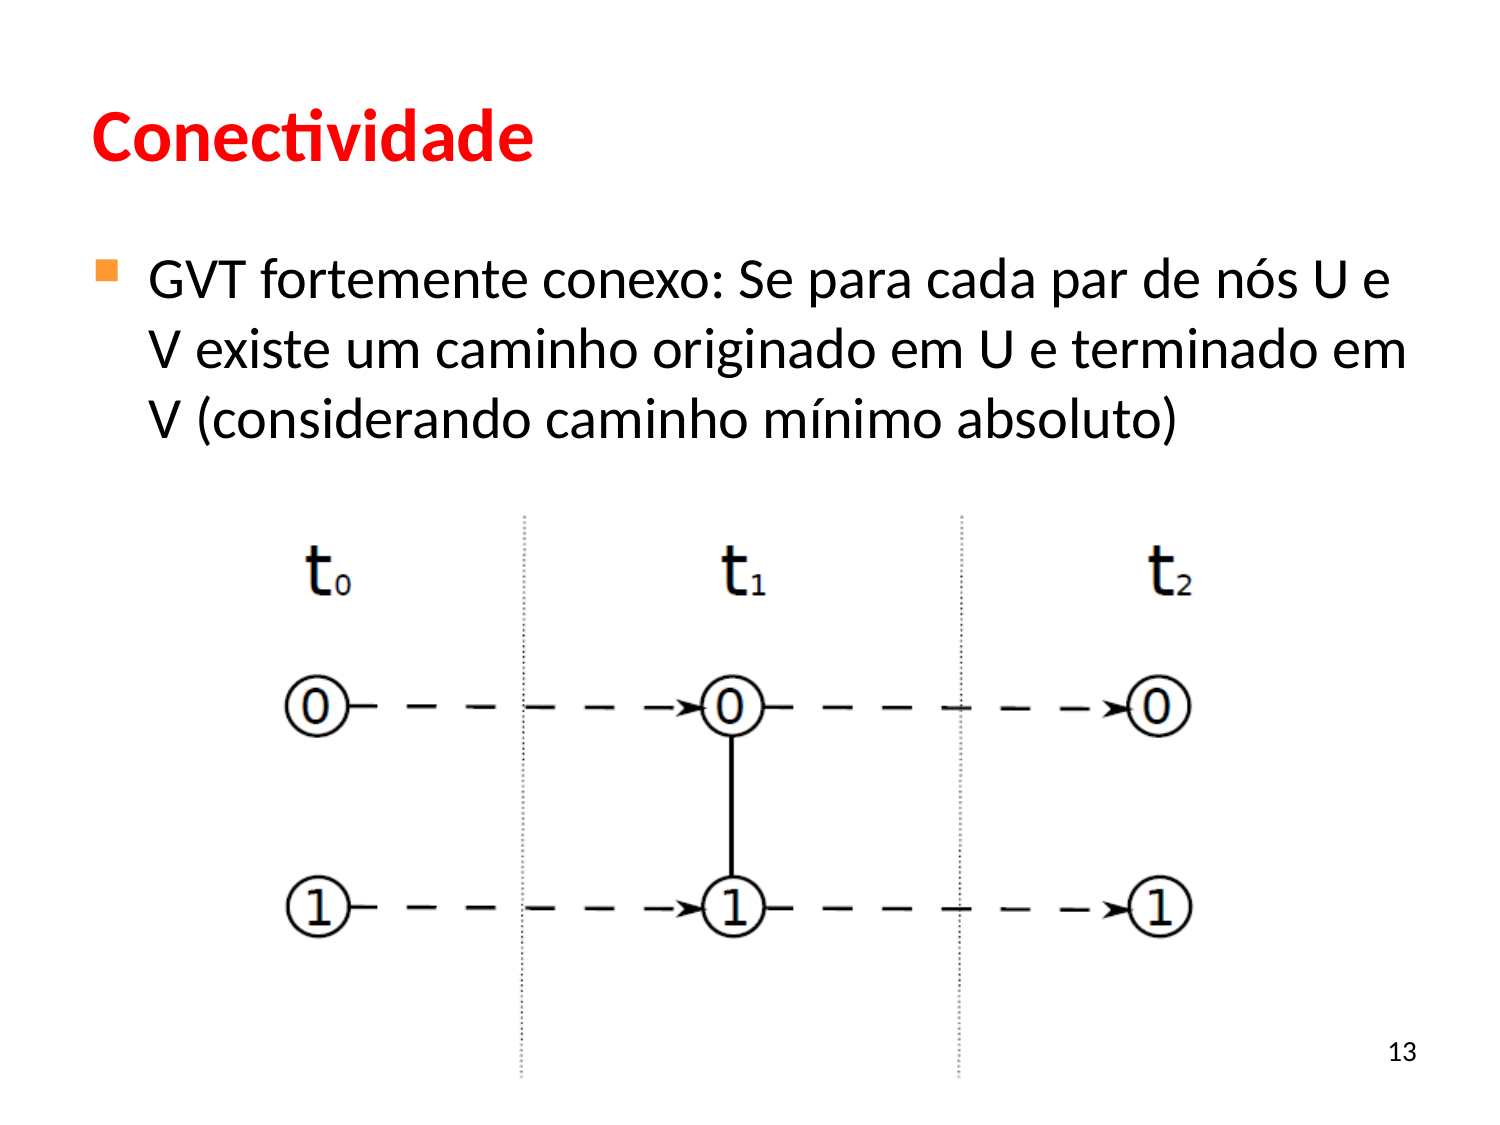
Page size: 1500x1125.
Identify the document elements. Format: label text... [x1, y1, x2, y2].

picture [164, 466, 1347, 1081]
title Conectividade [77, 61, 1436, 203]
slide_number 13 [1074, 1025, 1432, 1100]
list GVT fortemente conexo: Se para cada par de nós U e V existe um caminho originado em U e terminado em V (considerando caminho mínimo absoluto) [77, 232, 1434, 1018]
